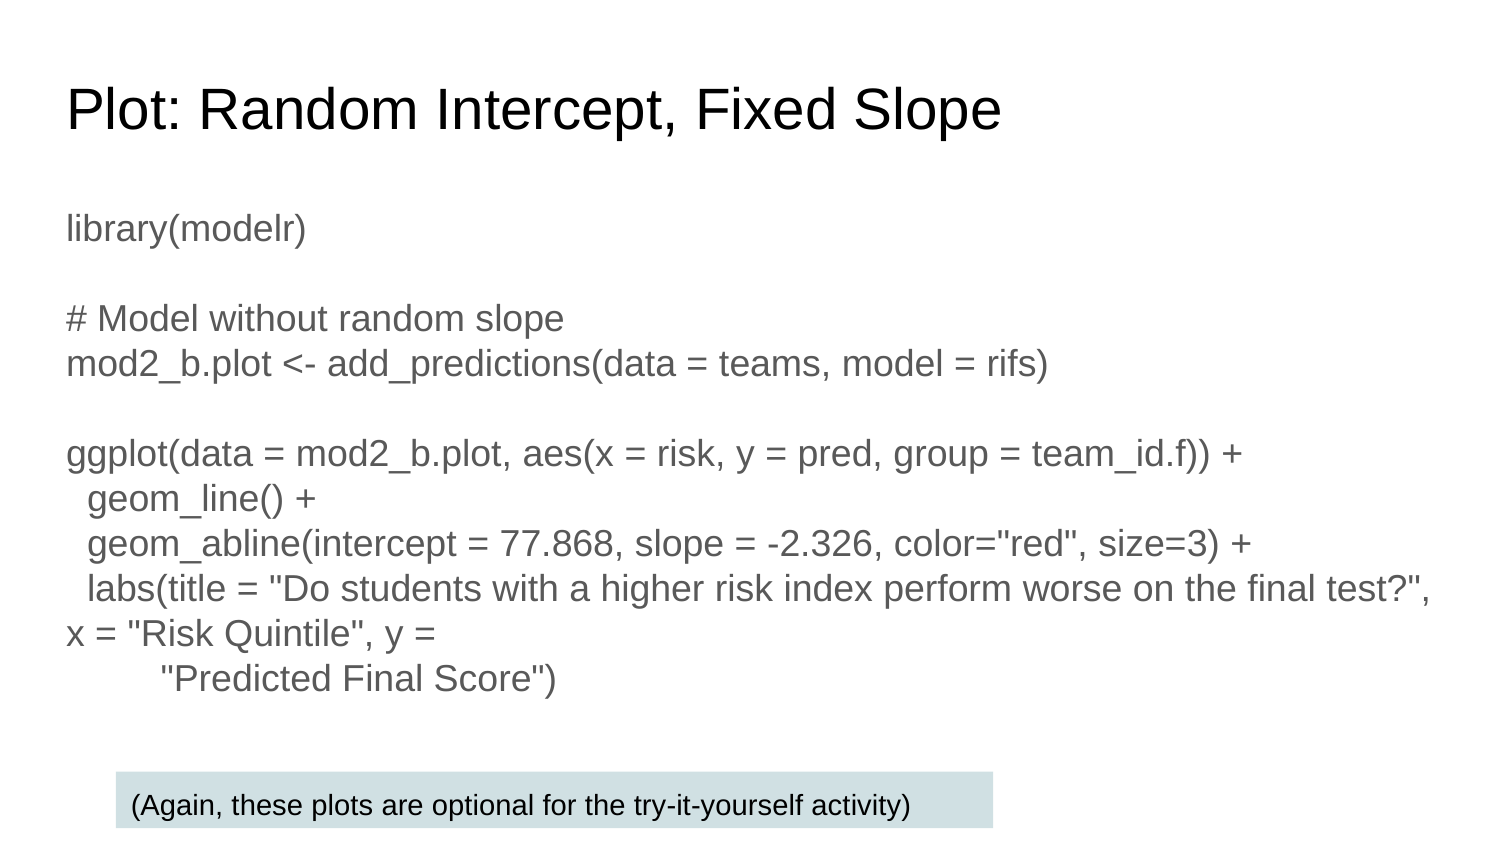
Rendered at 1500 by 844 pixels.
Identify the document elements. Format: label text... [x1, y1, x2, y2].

title Plot: Random Intercept, Fixed Slope [51, 56, 1449, 151]
list library(modelr) # Model without random slope mod2_b.plot <- add_predictions(data = teams, model = rifs) ggplot(data = mod2_b.plot, aes(x = risk, y = pred, group = team_id.f)) + geom_line() + geom_abline(intercept = 77.868, slope = -2.326, color="red", size=3) + labs(title = "Do students with a higher risk index perform worse on the final test?", x = "Risk Quintile", y = "Predicted Final Score") [51, 189, 1449, 750]
text_box (Again, these plots are optional for the try-it-yourself activity) [115, 771, 994, 829]
